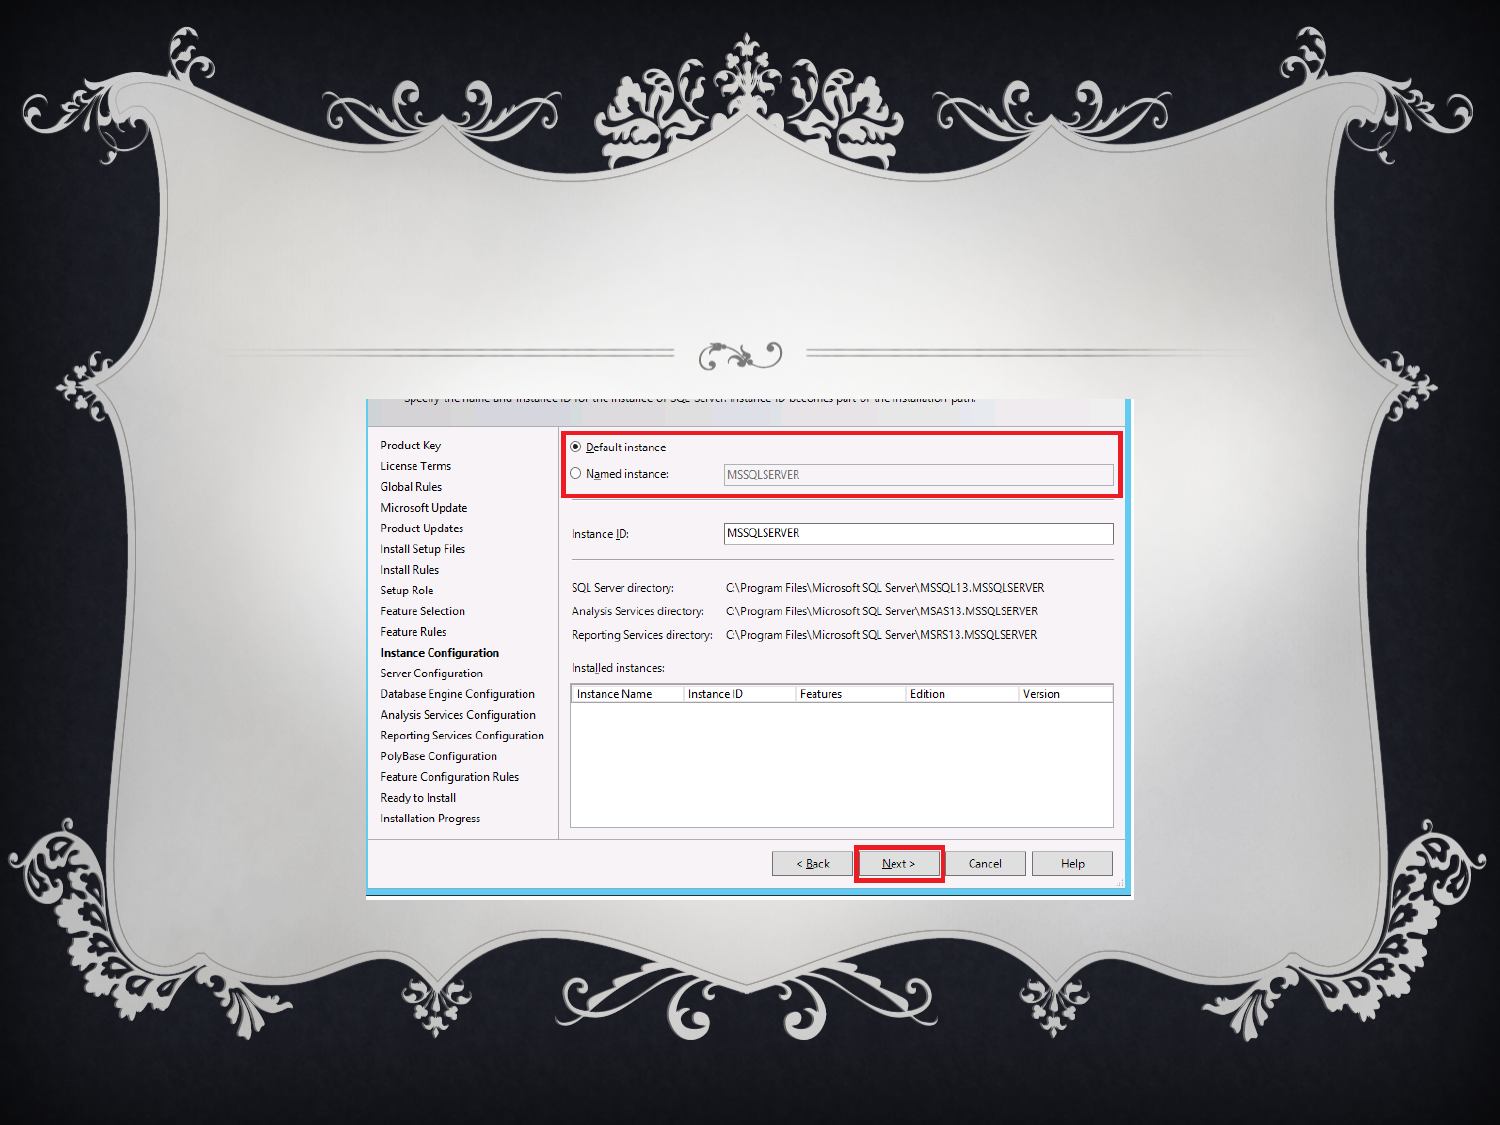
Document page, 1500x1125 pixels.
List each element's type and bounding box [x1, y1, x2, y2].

list [366, 399, 1134, 901]
picture [0, 419, 1500, 1125]
picture [0, 0, 1500, 265]
